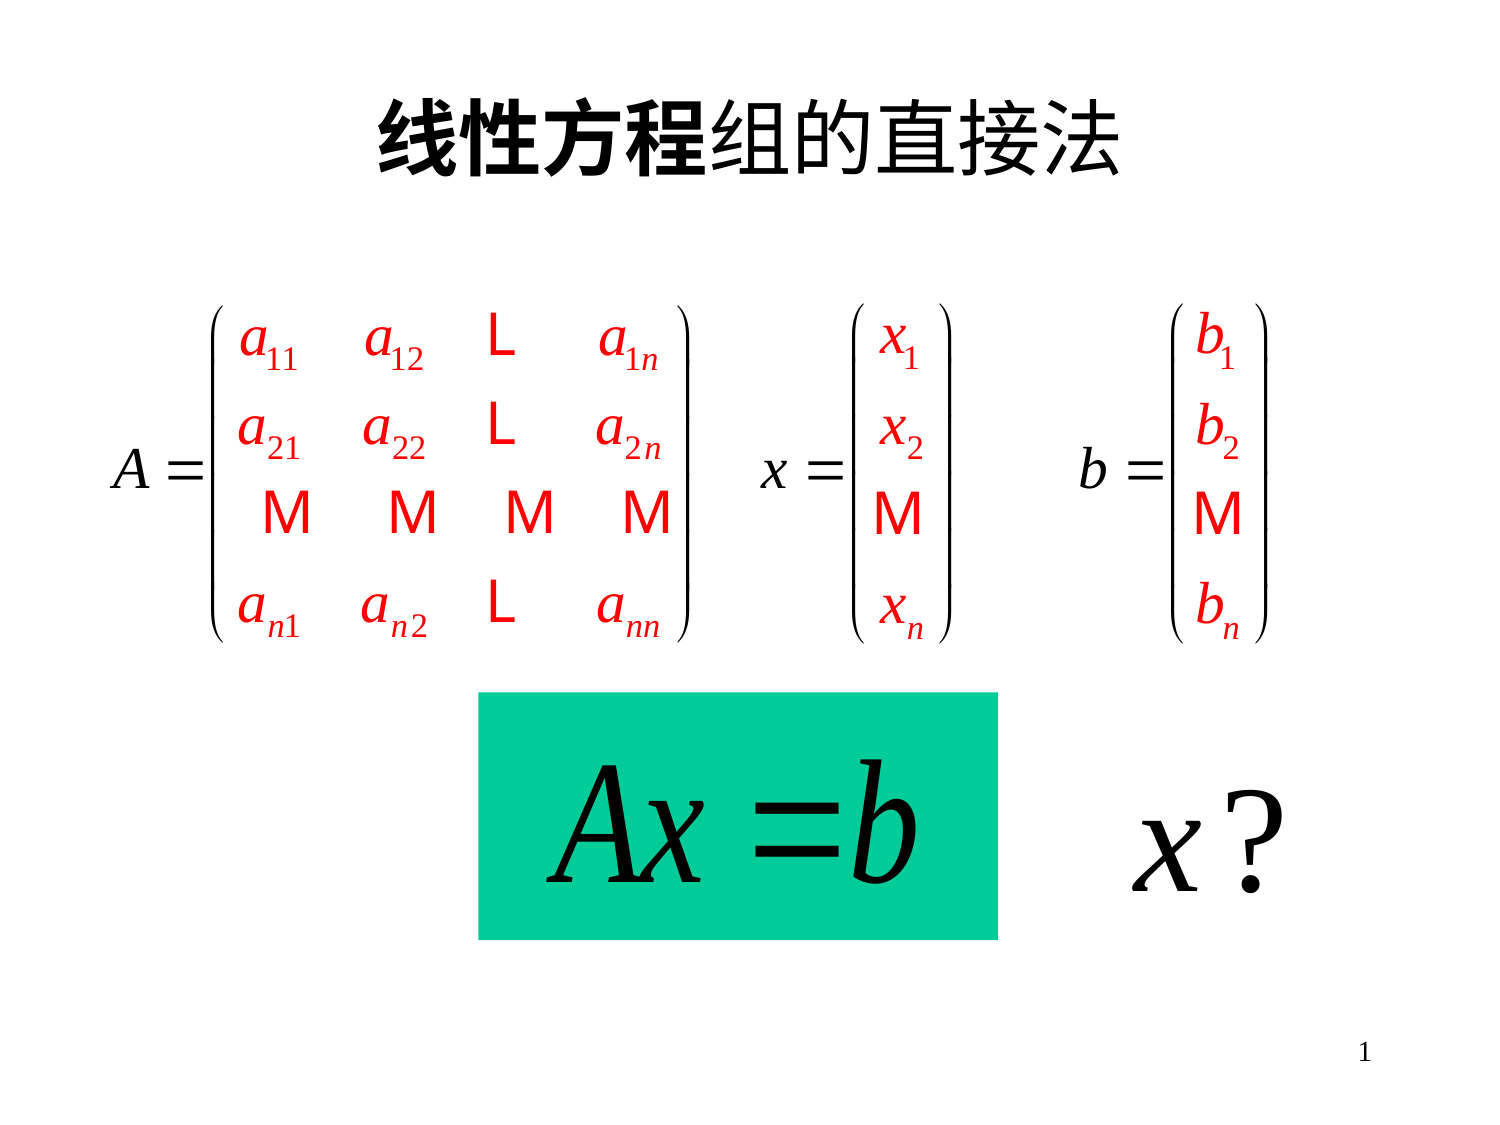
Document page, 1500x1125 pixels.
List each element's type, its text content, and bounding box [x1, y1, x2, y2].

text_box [749, 290, 968, 658]
title 线性方程组的直接法 [112, 42, 1388, 231]
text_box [478, 692, 999, 941]
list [1104, 751, 1309, 931]
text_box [99, 290, 710, 658]
slide_number 1 [1074, 1024, 1388, 1101]
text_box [1071, 290, 1285, 658]
